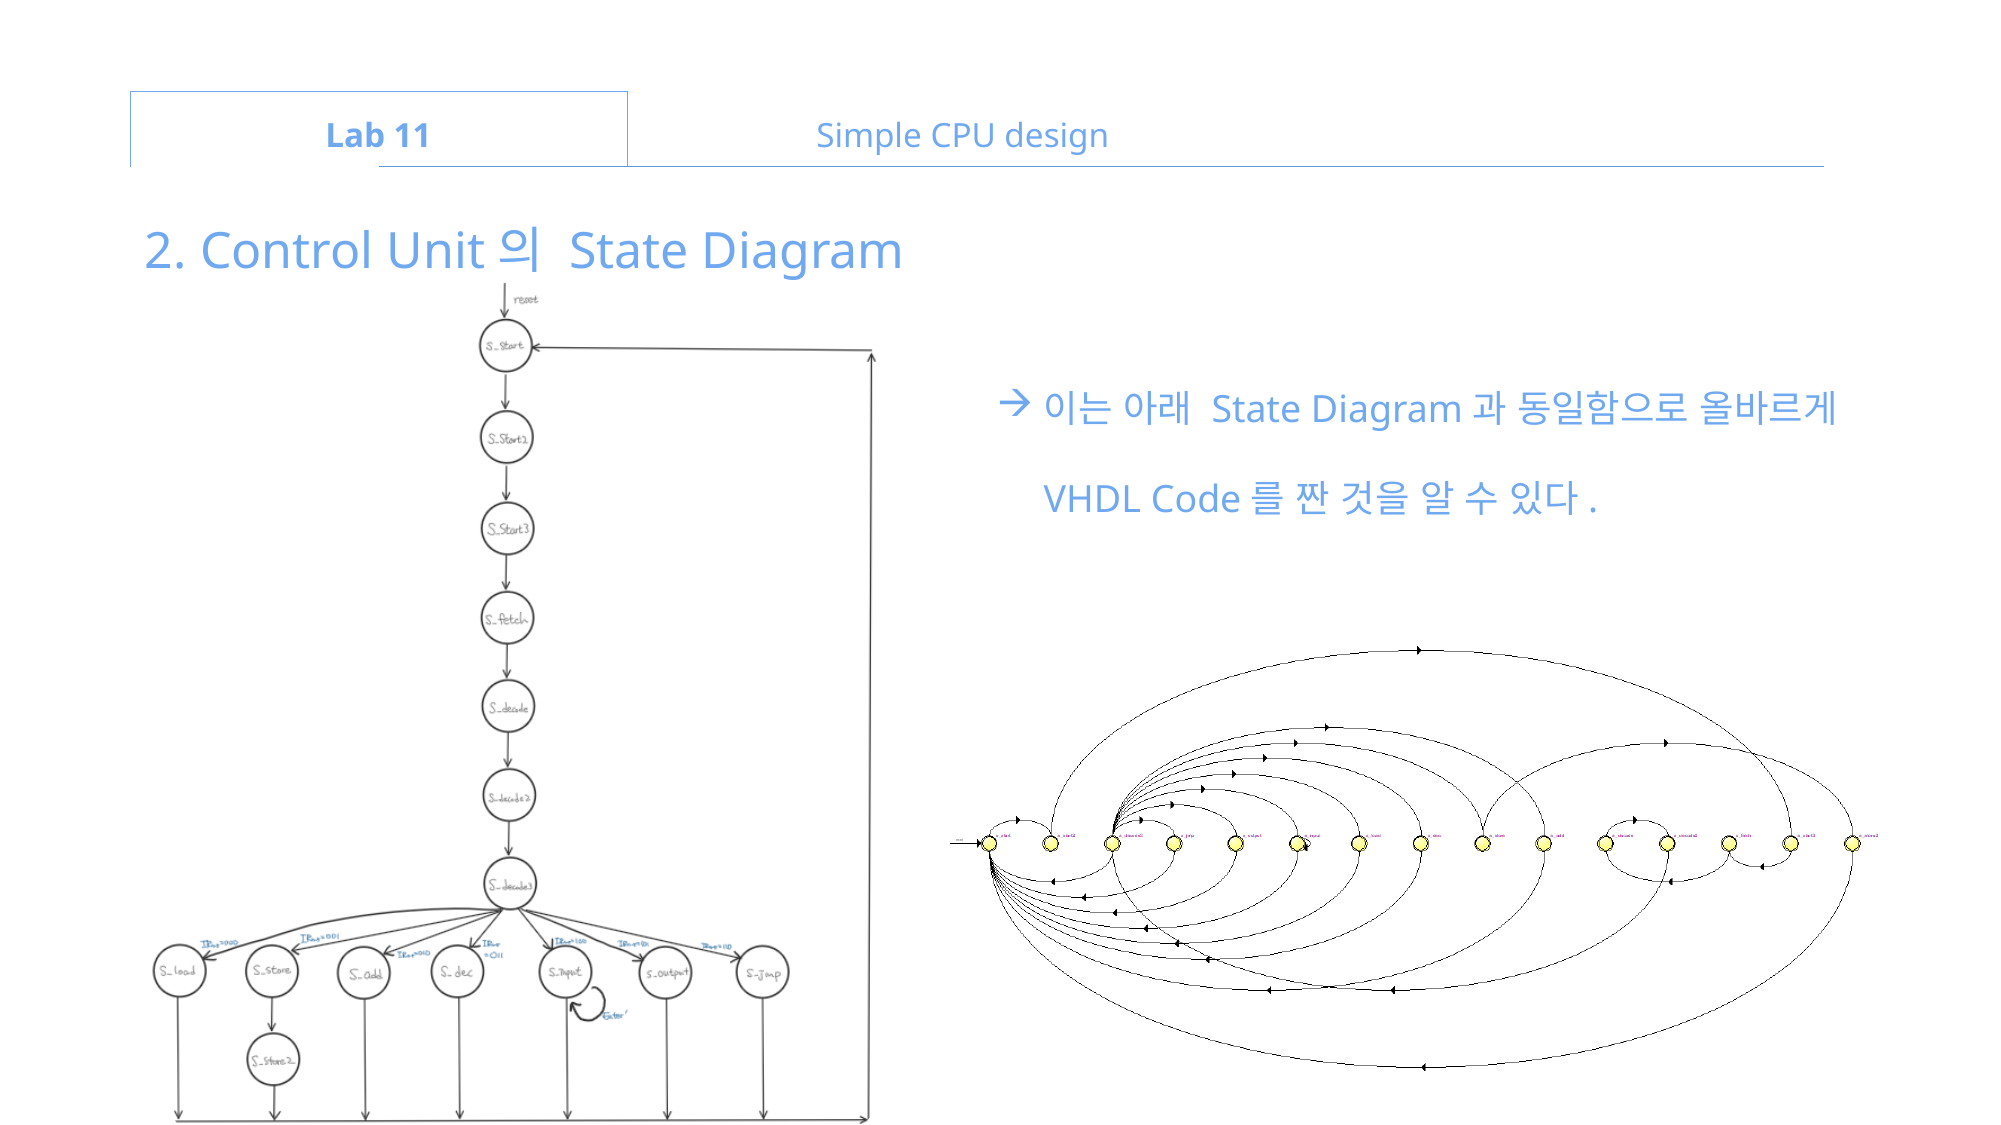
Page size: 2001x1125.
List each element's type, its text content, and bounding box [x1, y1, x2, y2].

picture [148, 280, 884, 1125]
text_box 2. Control Unit의 State Diagram [130, 181, 1604, 287]
text_box 이는 아래 State Diagram과 동일함으로 올바르게 VHDL Code를 짠 것을 알 수 있다. [982, 333, 1941, 528]
text_box Lab 11 [310, 106, 447, 162]
text_box Simple CPU design [801, 106, 1125, 162]
text_box [130, 91, 628, 167]
picture [893, 572, 1916, 1096]
